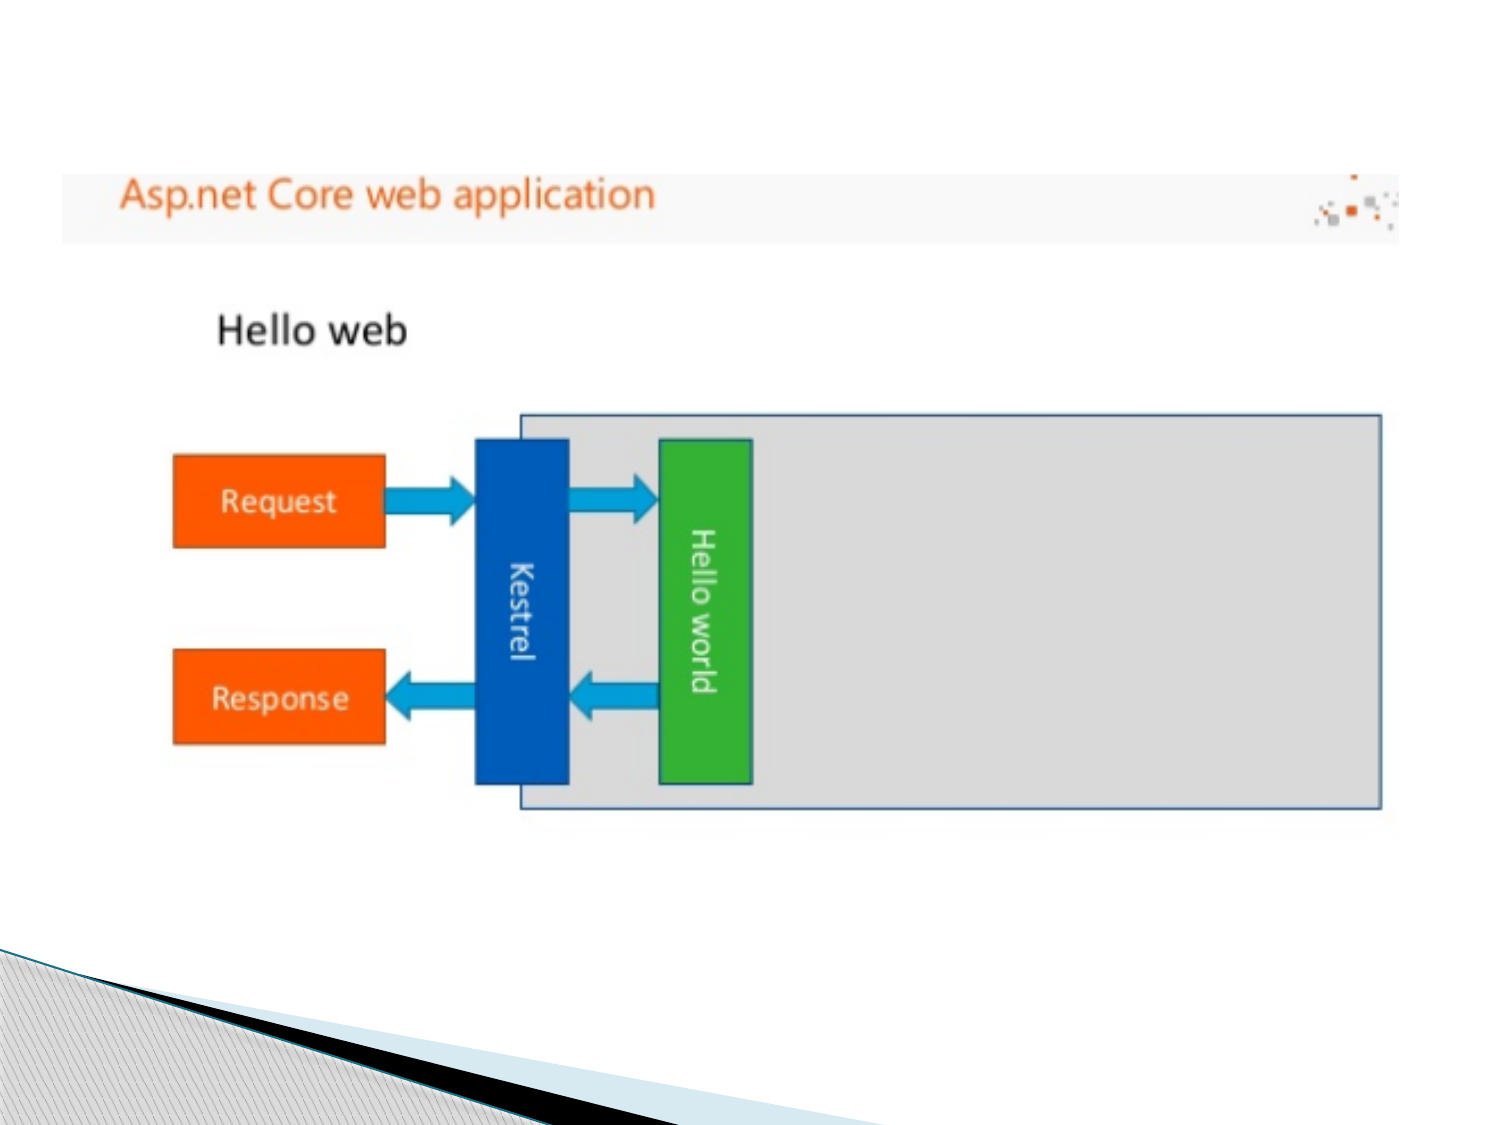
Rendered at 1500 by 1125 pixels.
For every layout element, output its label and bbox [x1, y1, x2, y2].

picture [62, 174, 1400, 838]
